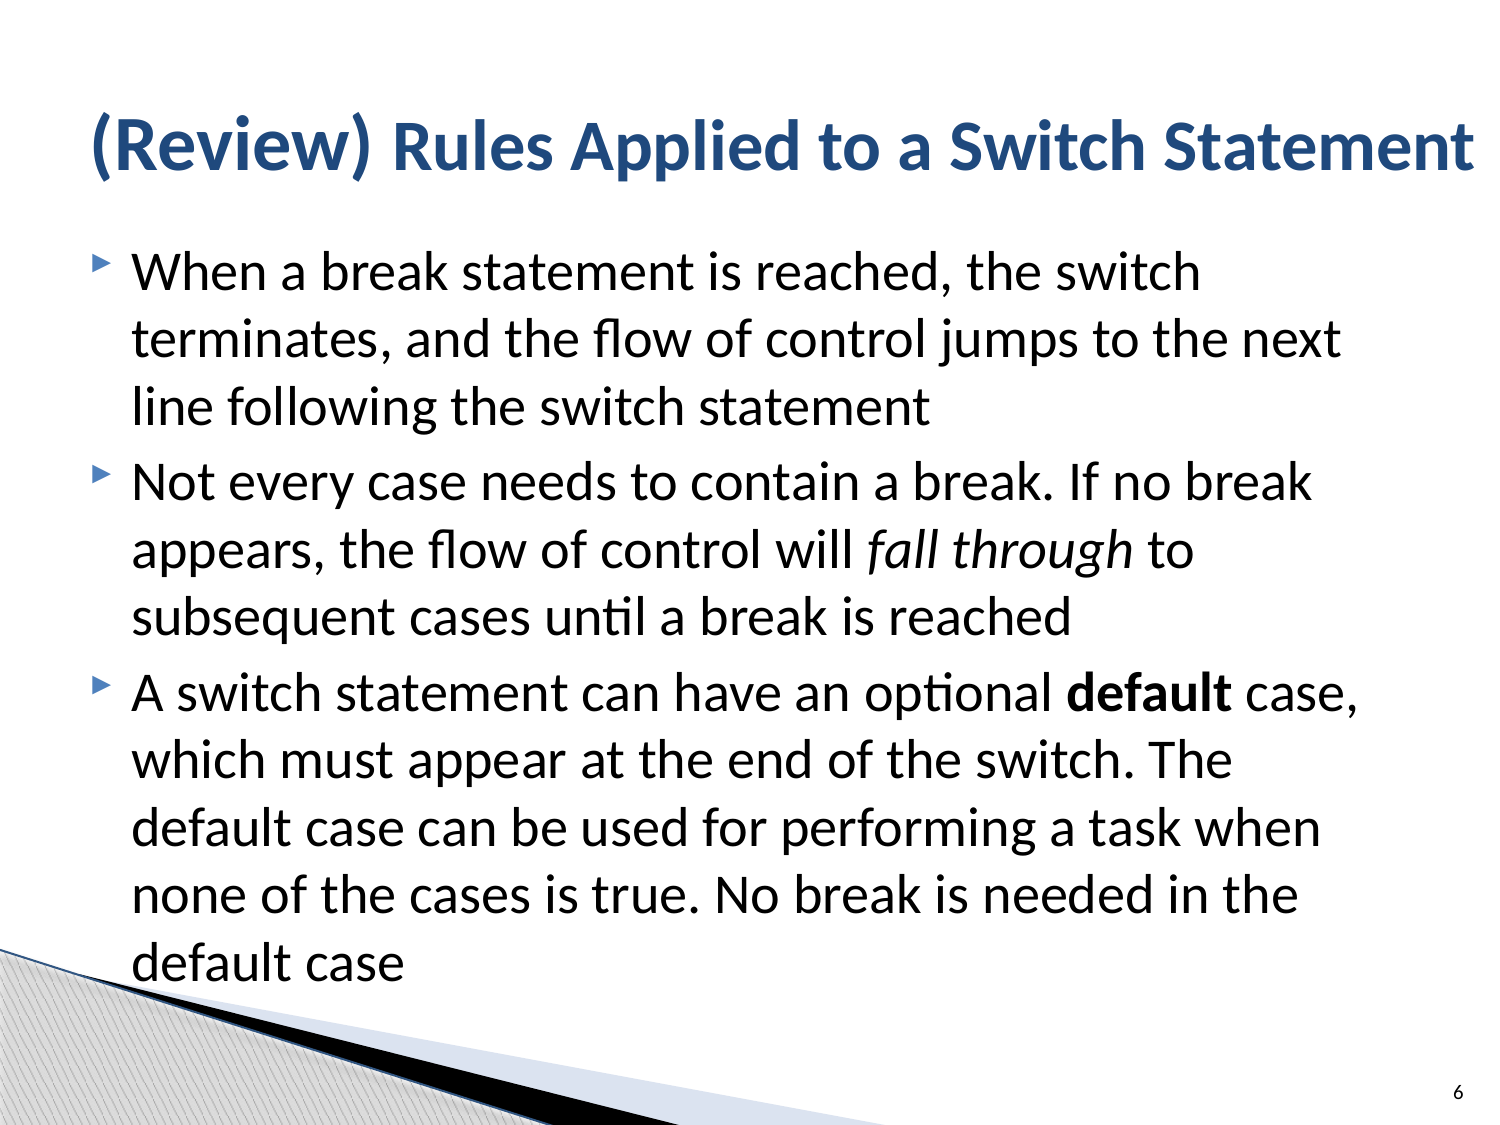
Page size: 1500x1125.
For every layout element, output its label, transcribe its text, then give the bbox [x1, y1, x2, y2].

list When a break statement is reached, the switch terminates, and the flow of control jumps to the next line following the switch statement Not every case needs to contain a break. If no break appears, the flow of control will fall through to subsequent cases until a break is reached A switch statement can have an optional default case, which must appear at the end of the switch. The default case can be used for performing a task when none of the cases is true. No break is needed in the default case [56, 226, 1419, 1080]
slide_number 6 [1418, 1051, 1479, 1112]
title (Review) Rules Applied to a Switch Statement [75, 45, 1500, 233]
